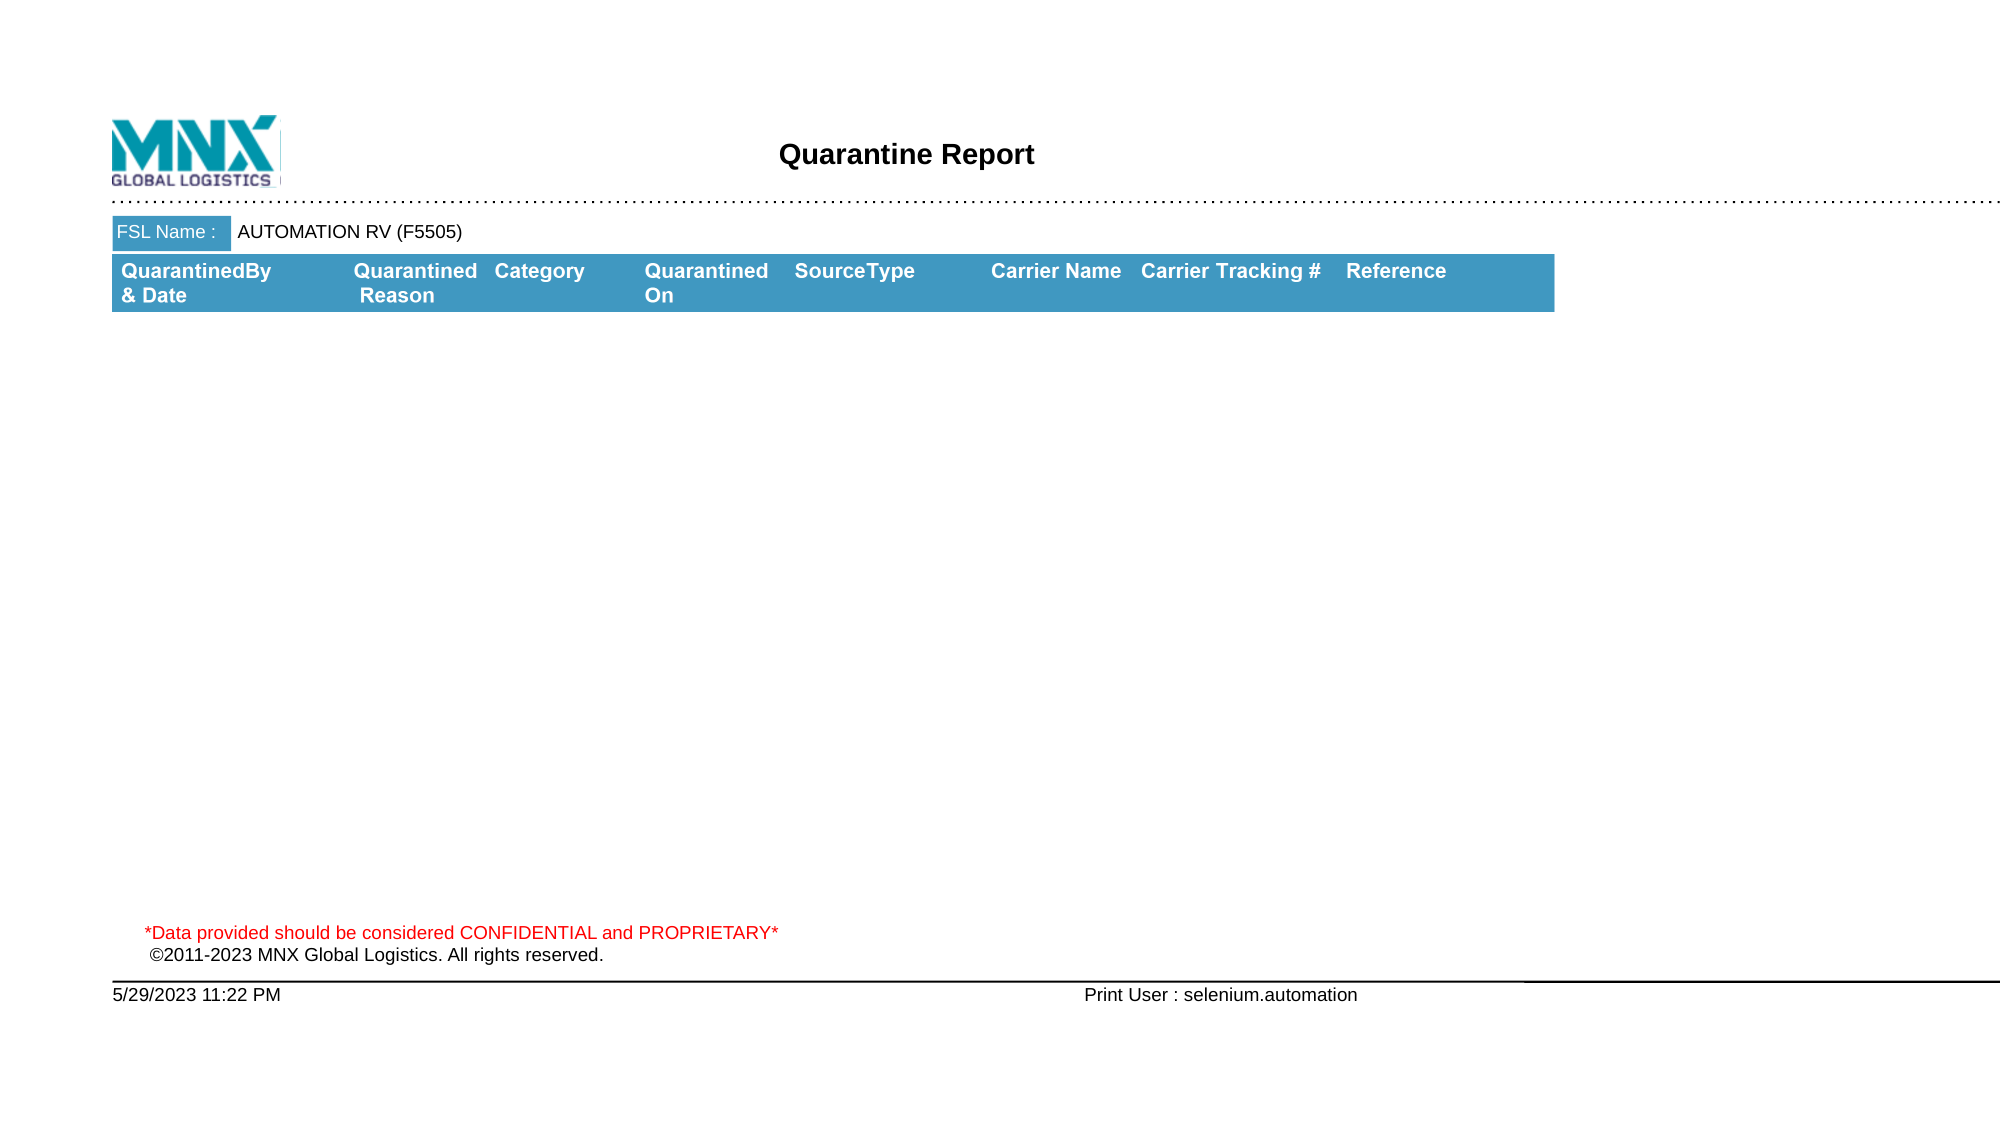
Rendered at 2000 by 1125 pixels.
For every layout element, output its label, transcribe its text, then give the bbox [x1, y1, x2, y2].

text_box FSL Name : [112, 215, 232, 252]
text_box ©2011-2023 MNX Global Logistics. All rights reserved. [144, 942, 1158, 964]
text_box Print User : selenium.automation [1055, 983, 1387, 1013]
picture [112, 254, 1555, 425]
picture [112, 115, 323, 188]
text_box AUTOMATION RV (F5505) [233, 215, 669, 252]
text_box *Data provided should be considered CONFIDENTIAL and PROPRIETARY* [144, 920, 1158, 942]
text_box Quarantine Report [562, 131, 1252, 173]
text_box 5/29/2023 11:22 PM [112, 983, 343, 1013]
